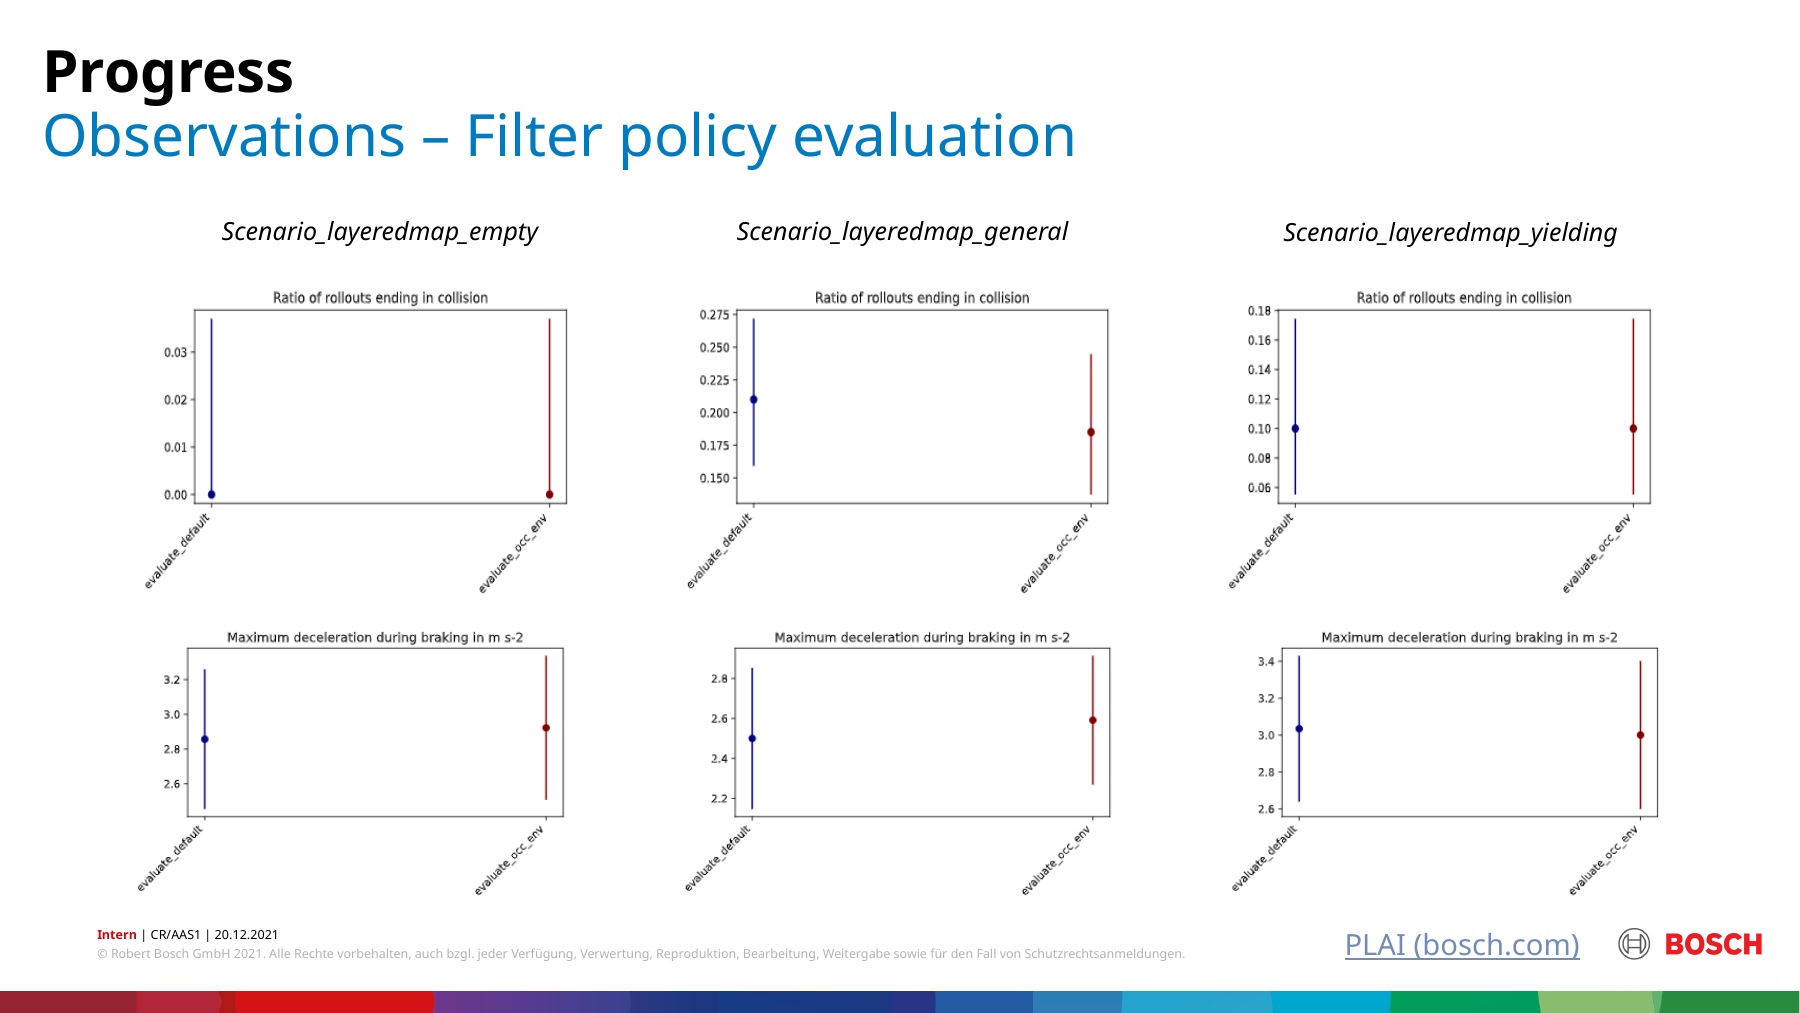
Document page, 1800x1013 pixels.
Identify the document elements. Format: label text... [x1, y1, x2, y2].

title Observations – Filter policy evaluation [42, 106, 1758, 171]
text_box Scenario_layeredmap_general [736, 215, 887, 277]
picture [117, 277, 1800, 1013]
list Progress [42, 42, 1758, 106]
text_box Scenario_layeredmap_yielding [1283, 216, 1434, 277]
list [59, 197, 1757, 897]
picture [0, 905, 1272, 1013]
text_box [81, 201, 1673, 906]
text_box PLAI (bosch.com) [1344, 926, 1495, 1013]
text_box Scenario_layeredmap_empty [221, 215, 372, 277]
